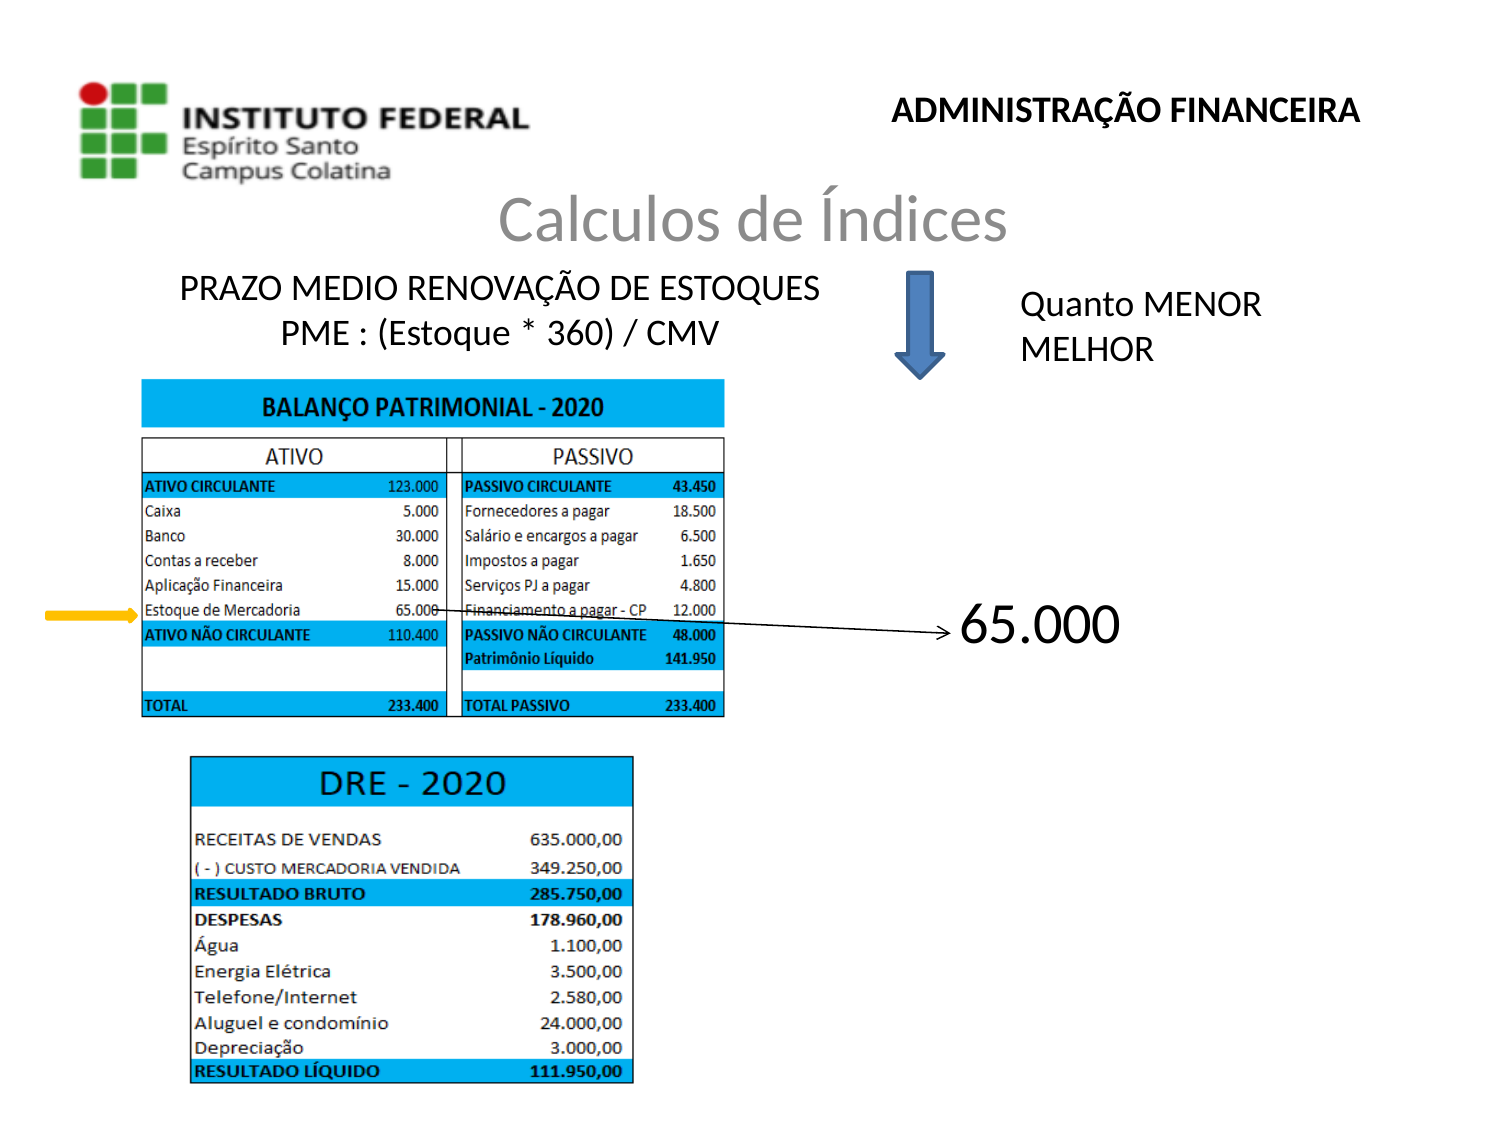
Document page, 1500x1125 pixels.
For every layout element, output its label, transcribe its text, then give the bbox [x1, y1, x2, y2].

text_box [894, 270, 946, 380]
picture [493, 656, 499, 663]
picture [135, 373, 731, 721]
text_box PRAZO MEDIO RENOVAÇÃO DE ESTOQUES PME : (Estoque * 360) / CMV [23, 255, 977, 405]
picture [205, 631, 210, 639]
picture [582, 653, 588, 663]
picture [280, 631, 286, 639]
picture [148, 630, 154, 639]
text_box ADMINISTRAÇÃO FINANCEIRA [797, 100, 1456, 160]
picture [705, 655, 710, 663]
picture [173, 630, 179, 638]
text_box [432, 609, 951, 634]
text_box 65.000 [944, 578, 1137, 663]
picture [264, 630, 270, 639]
text_box Calculos de Índices [305, 167, 1203, 274]
text_box [45, 607, 130, 624]
picture [64, 63, 550, 196]
picture [560, 656, 566, 667]
picture [240, 631, 246, 639]
text_box Quanto MENOR MELHOR [1005, 271, 1313, 377]
picture [182, 751, 645, 1095]
